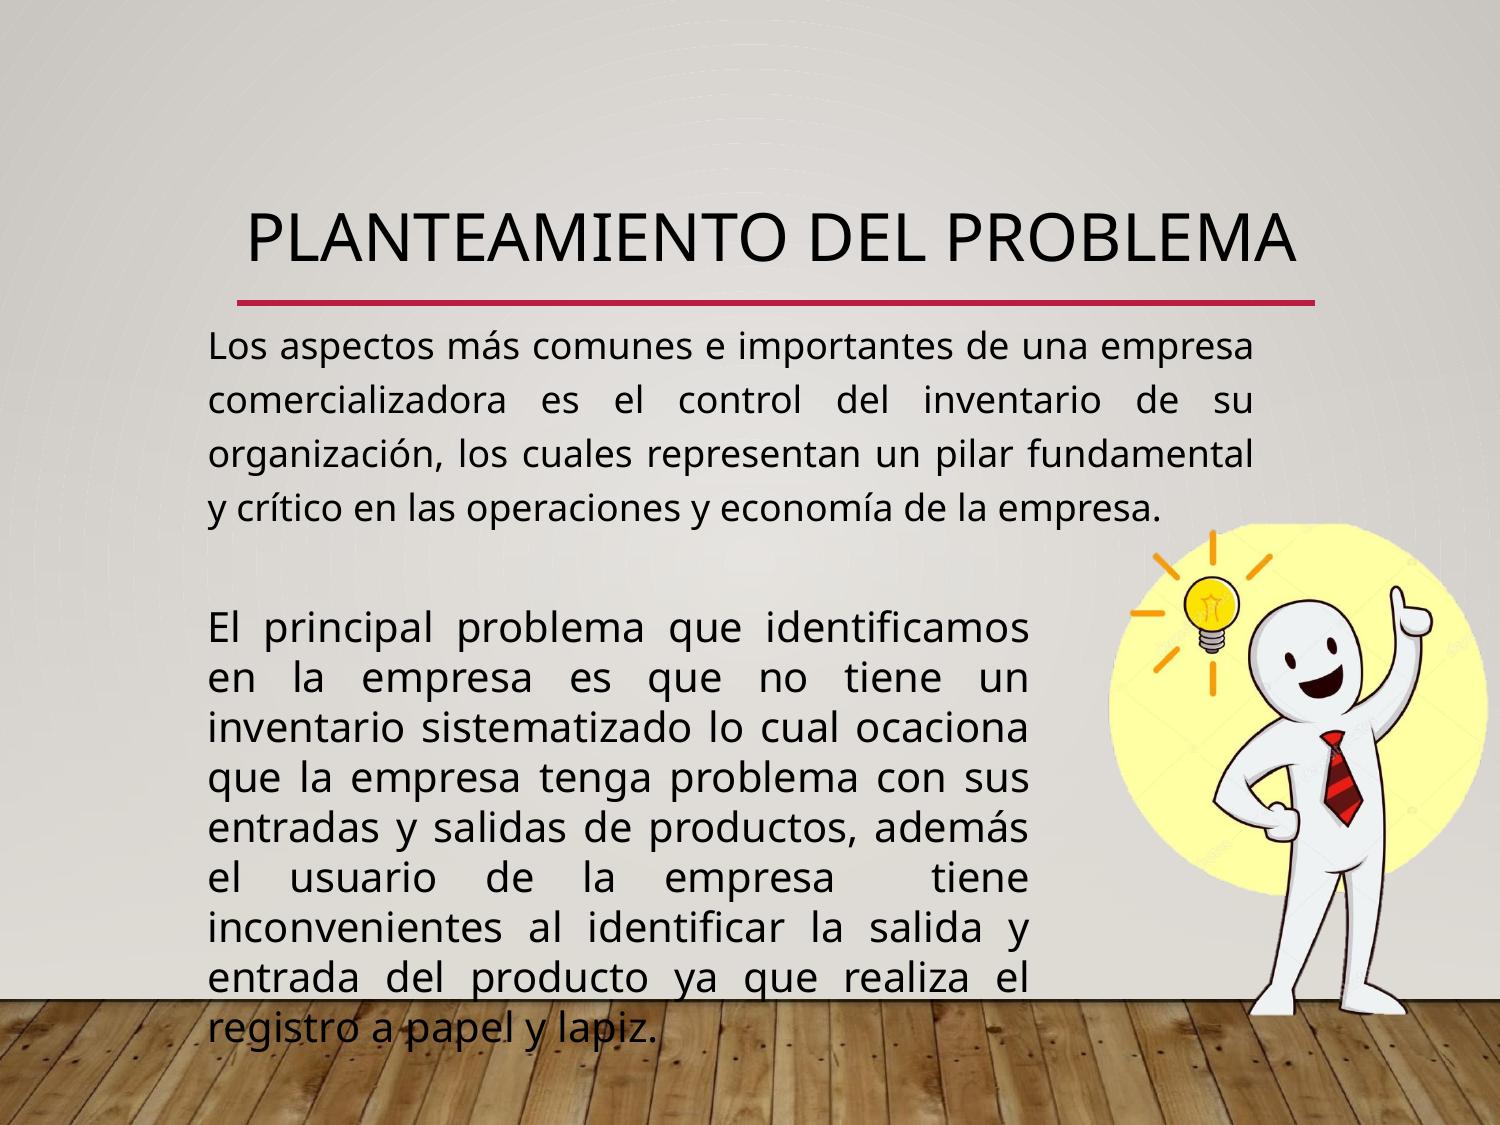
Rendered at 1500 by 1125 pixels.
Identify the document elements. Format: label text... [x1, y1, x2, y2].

list Los aspectos más comunes e importantes de una empresa comercializadora es el control del inventario de su organización, los cuales representan un pilar fundamental y crítico en las operaciones y economía de la empresa. [192, 305, 1271, 585]
title PLANTEAMIENTO DEL PROBLEMA [230, 196, 1321, 297]
text_box El principal problema que identificamos en la empresa es que no tiene un inventario sistematizado lo cual ocaciona que la empresa tenga problema con sus entradas y salidas de productos, además el usuario de la empresa tiene inconvenientes al identificar la salida y entrada del producto ya que realiza el registro a papel y lapiz. [192, 593, 1046, 1104]
picture [0, 484, 1500, 1125]
